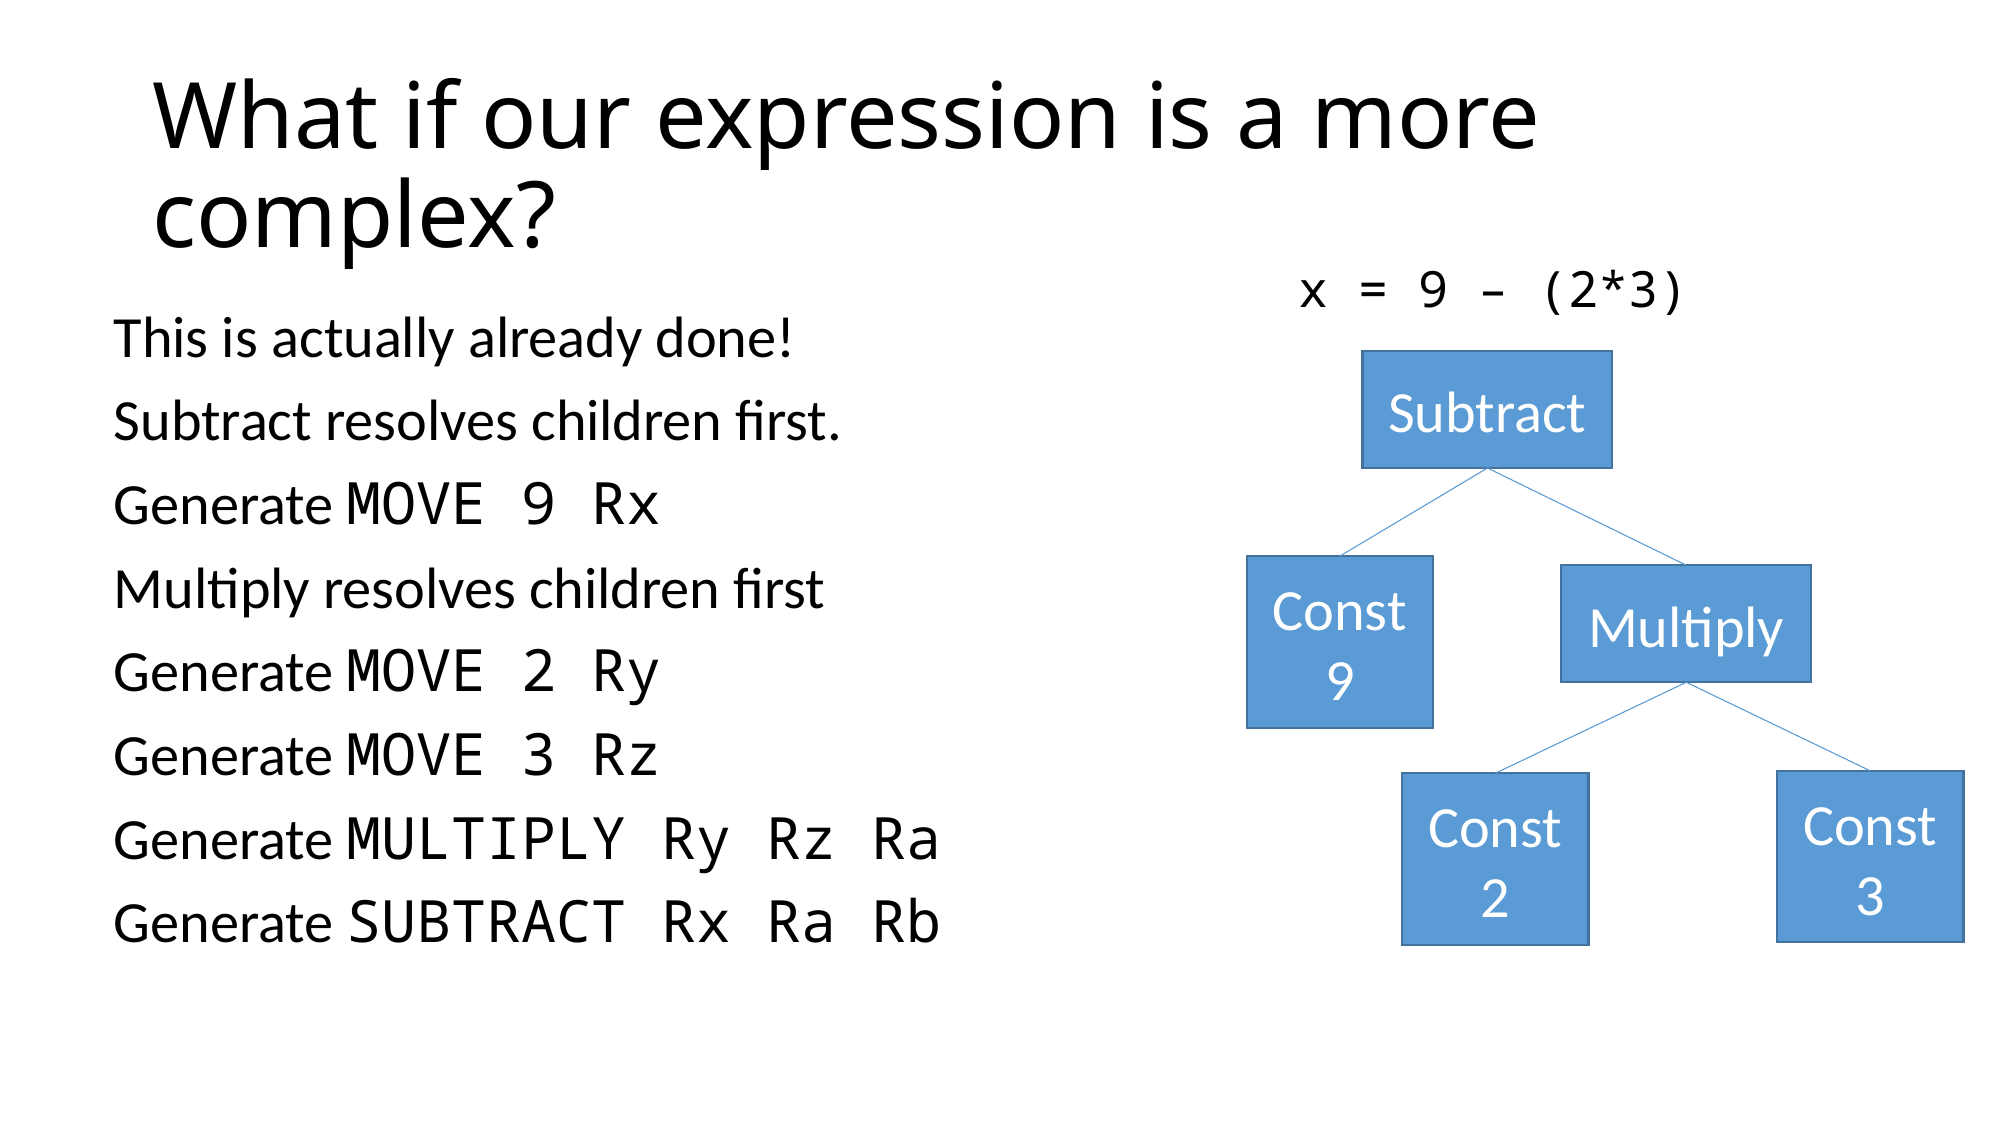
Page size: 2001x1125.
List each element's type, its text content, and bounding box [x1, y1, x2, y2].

text_box x = 9 – (2*3) [1283, 250, 1703, 326]
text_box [1495, 682, 1687, 774]
text_box Multiply [1560, 564, 1812, 682]
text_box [1339, 468, 1487, 557]
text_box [1687, 682, 1871, 771]
text_box Const3 [1776, 770, 1965, 943]
title What if our expression is a more complex? [137, 59, 1863, 278]
text_box Const 9 [1246, 555, 1434, 729]
text_box Const 2 [1401, 772, 1590, 946]
list This is actually already done! Subtract resolves children first. Generate MOVE 9 Rx Multiply resolves children first Generate MOVE 2 Ry Generate MOVE 3 Rz Generate MULTIPLY Ry Rz Ra Generate SUBTRACT Rx Ra Rb [98, 299, 1189, 1014]
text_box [1487, 468, 1687, 566]
text_box Subtract [1361, 350, 1613, 468]
